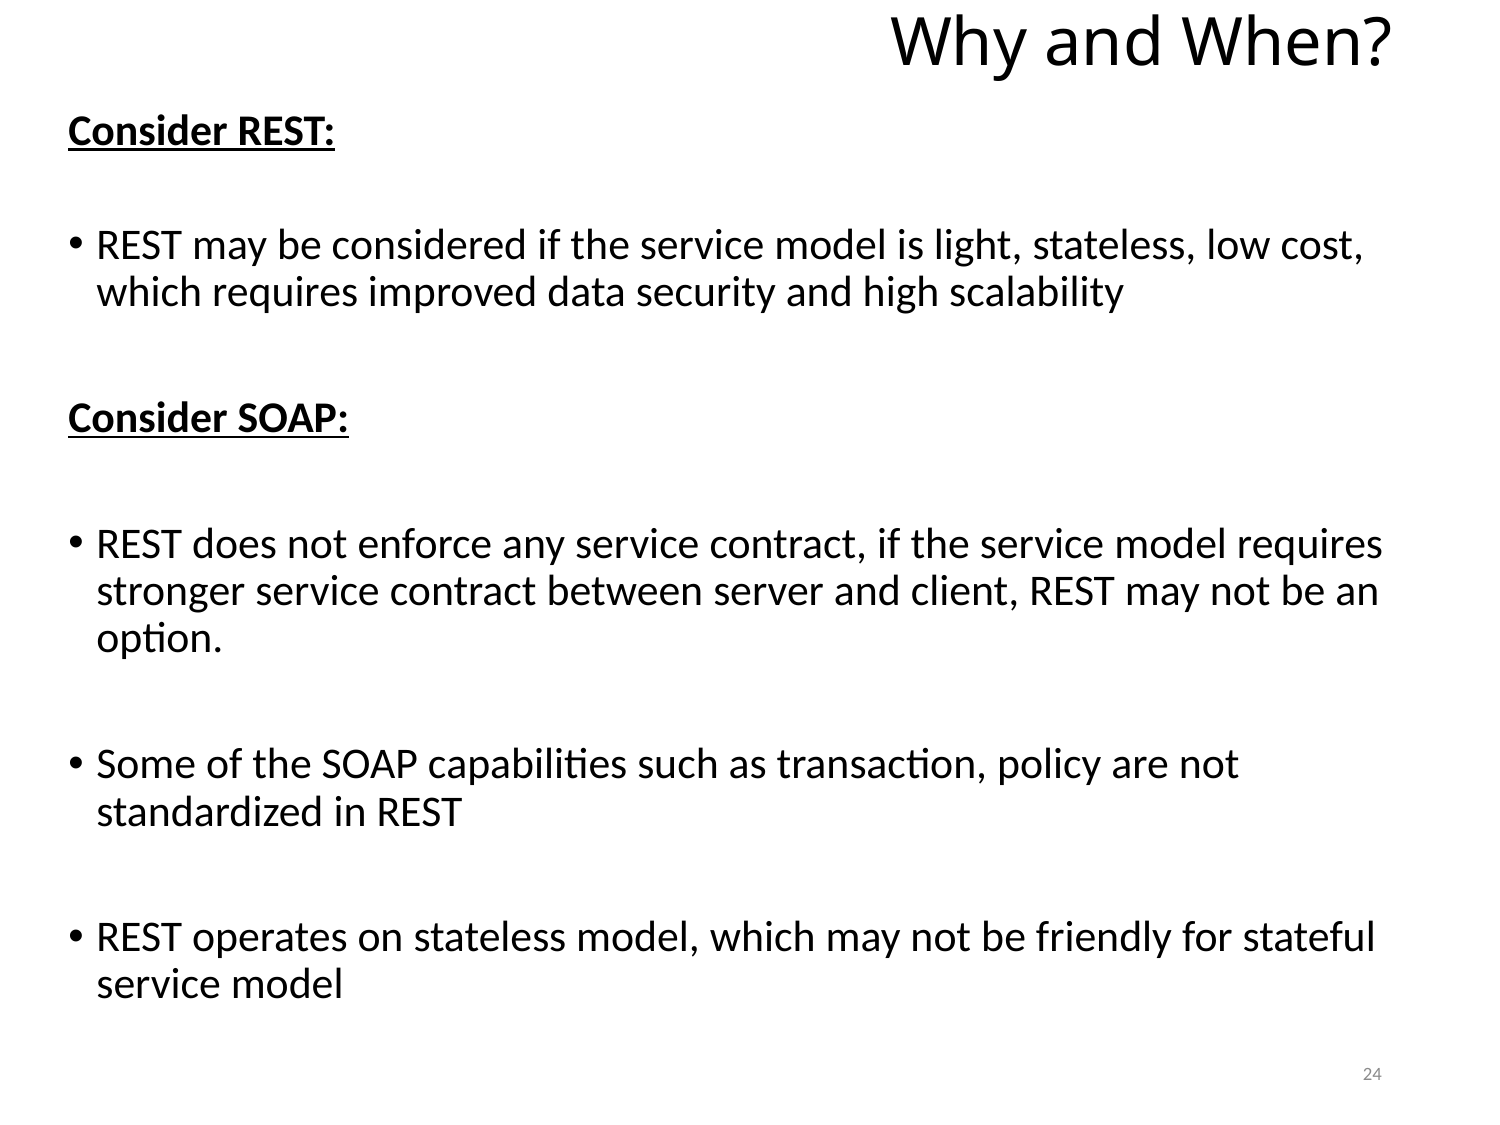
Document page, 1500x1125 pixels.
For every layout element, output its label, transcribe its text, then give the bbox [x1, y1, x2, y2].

list Consider REST: REST may be considered if the service model is light, stateless, low cost, which requires improved data security and high scalability Consider SOAP: REST does not enforce any service contract, if the service model requires stronger service contract between server and client, REST may not be an option. Some of the SOAP capabilities such as transaction, policy are not standardized in REST REST operates on stateless model, which may not be friendly for stateful service model [53, 99, 1432, 1100]
slide_number 24 [1059, 1042, 1397, 1103]
title Why and When? [875, 0, 1425, 88]
